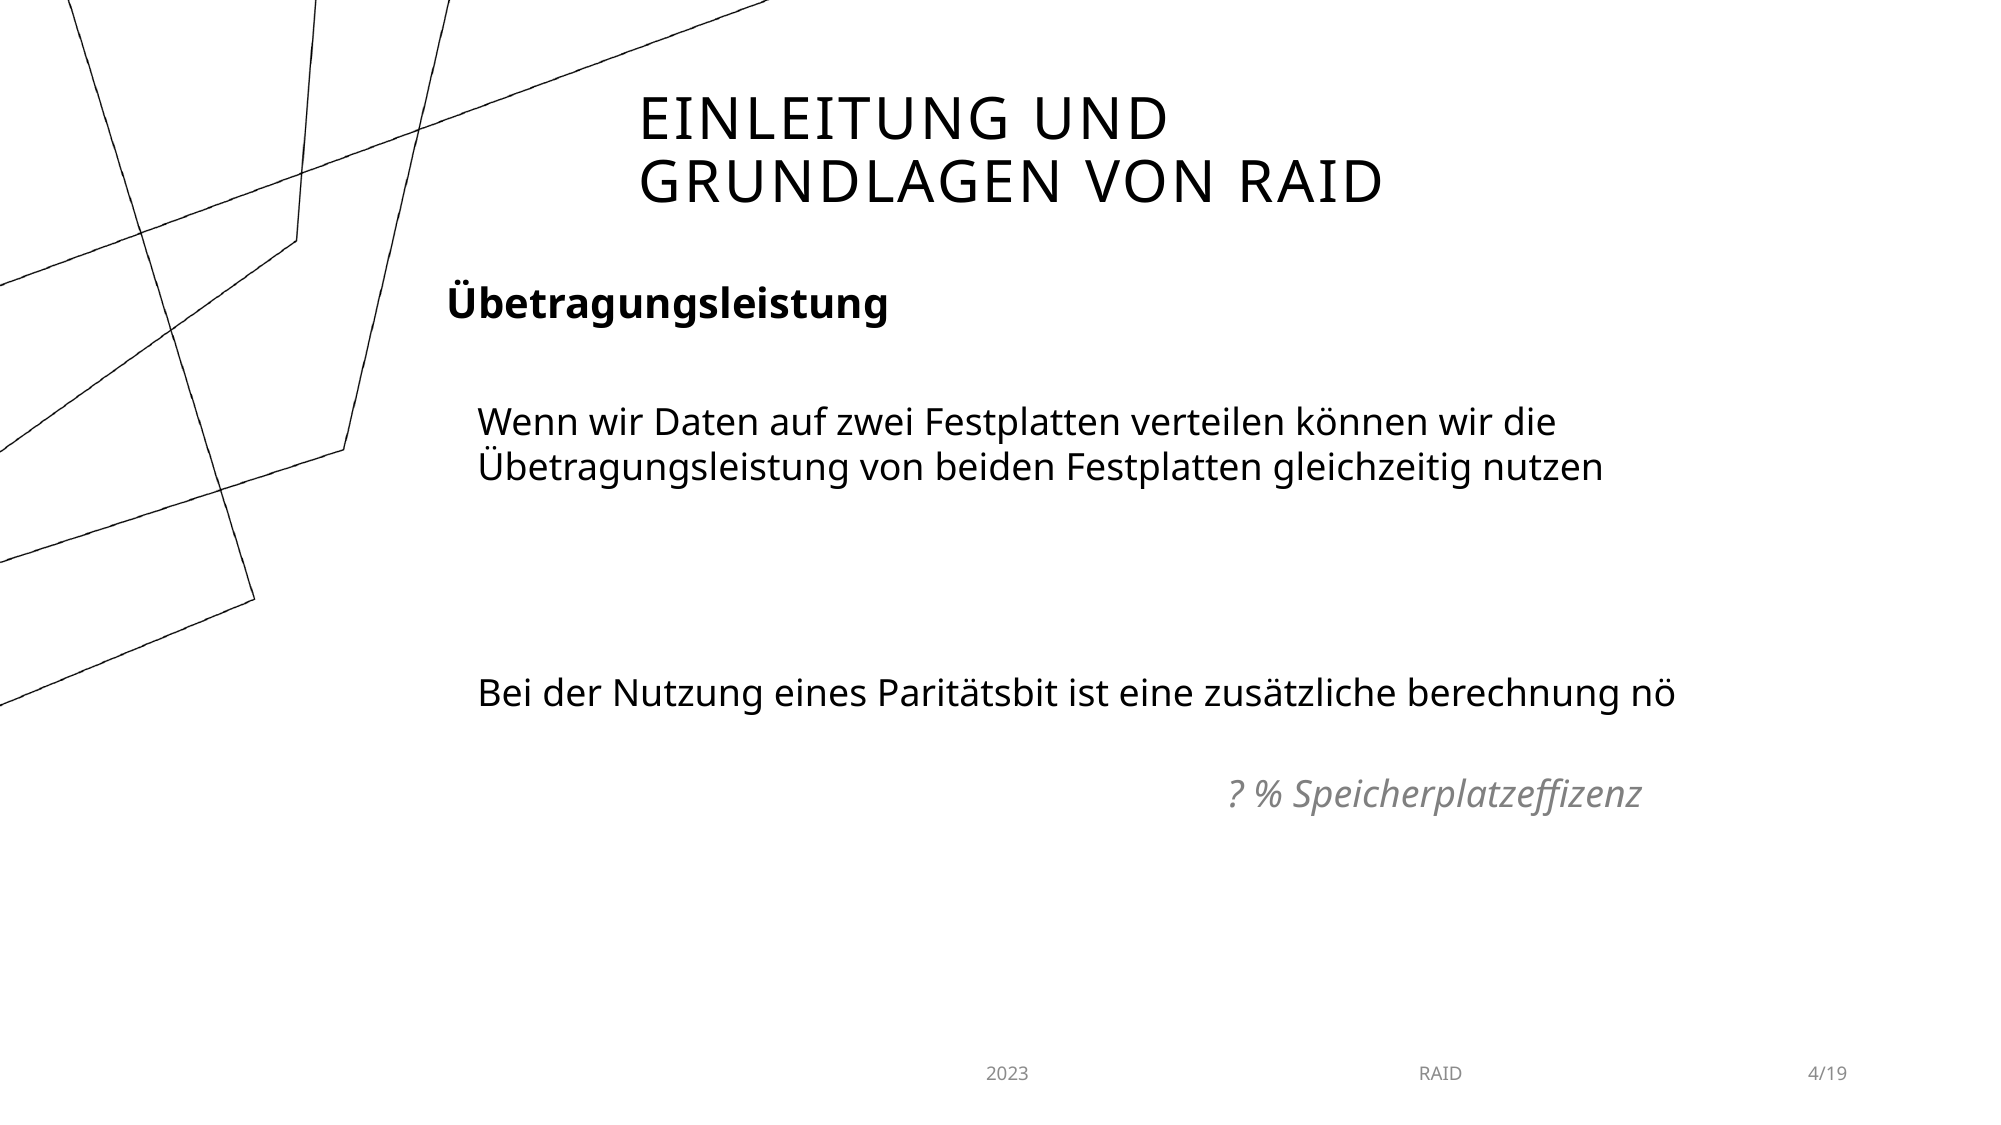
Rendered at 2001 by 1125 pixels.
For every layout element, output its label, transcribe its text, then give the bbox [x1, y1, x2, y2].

text_box Bei der Nutzung eines Paritätsbit ist eine zusätzliche berechnung nö [462, 661, 1737, 721]
text_box Wenn wir Daten auf zwei Festplatten verteilen können wir die Übetragungsleistung von beiden Festplatten gleichzeitig nutzen [462, 390, 1737, 496]
slide_number 2023 [971, 1042, 1127, 1103]
picture [0, 0, 803, 720]
slide_number 4/19 [1755, 1042, 1863, 1103]
footer RAID [1174, 1042, 1707, 1103]
text_box Übetragungsleistung [432, 269, 905, 335]
text_box ? % Speicherplatzeffizenz [1212, 762, 1658, 822]
text_box Einleitung und Grundlagen von RAID [624, 38, 1479, 223]
